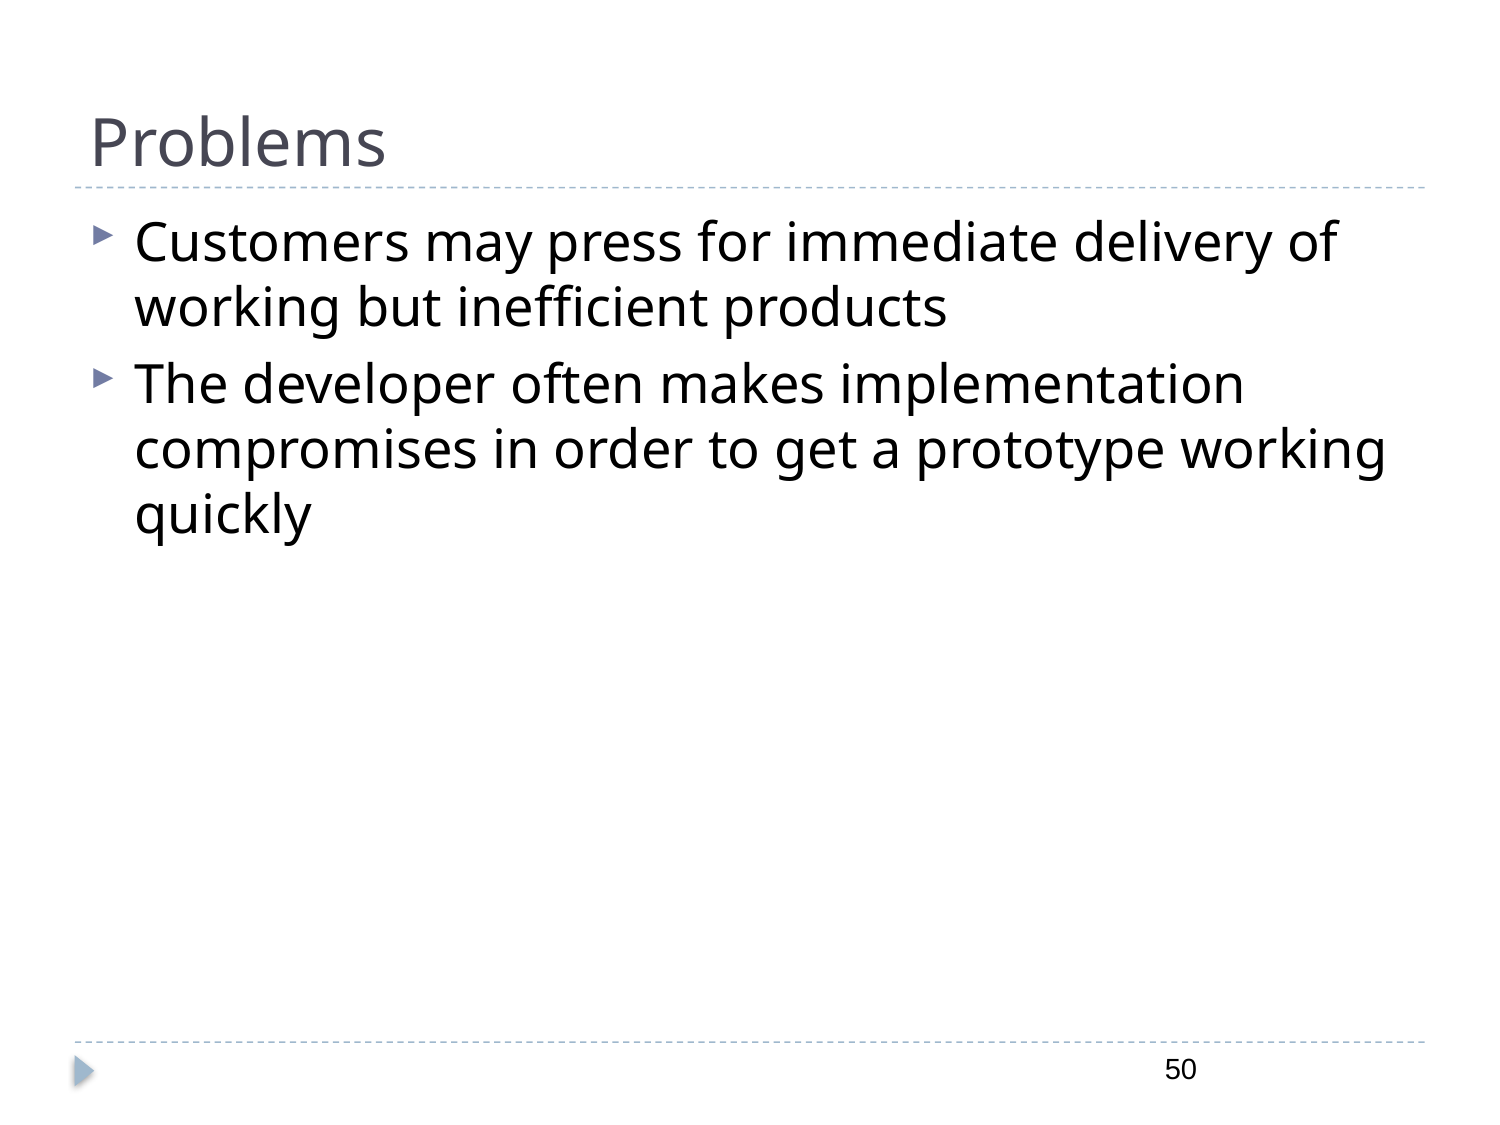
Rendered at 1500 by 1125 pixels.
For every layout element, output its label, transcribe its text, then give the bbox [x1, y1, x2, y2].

list Customers may press for immediate delivery of working but inefficient products The developer often makes implementation compromises in order to get a prototype working quickly [75, 200, 1425, 1010]
slide_number 50 [1149, 1042, 1500, 1103]
title Problems [75, 24, 1425, 188]
